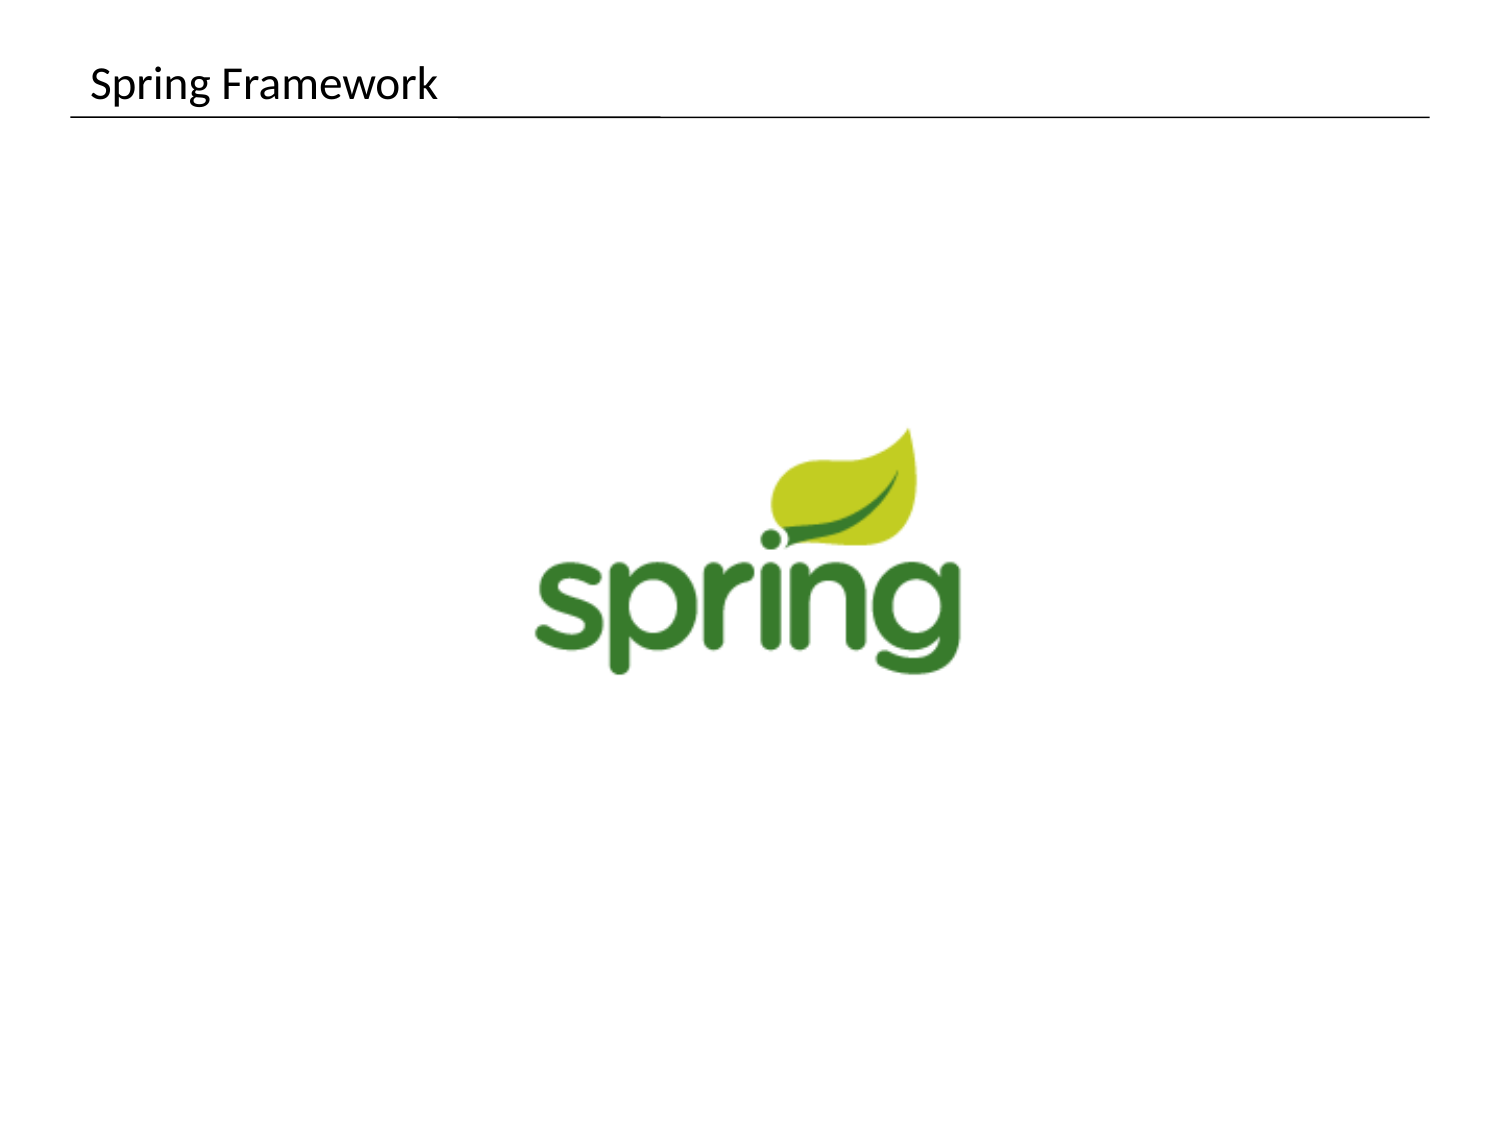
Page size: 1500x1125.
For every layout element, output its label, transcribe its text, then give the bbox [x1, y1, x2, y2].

title Spring Framework [75, 45, 1425, 116]
picture [350, 355, 1150, 770]
